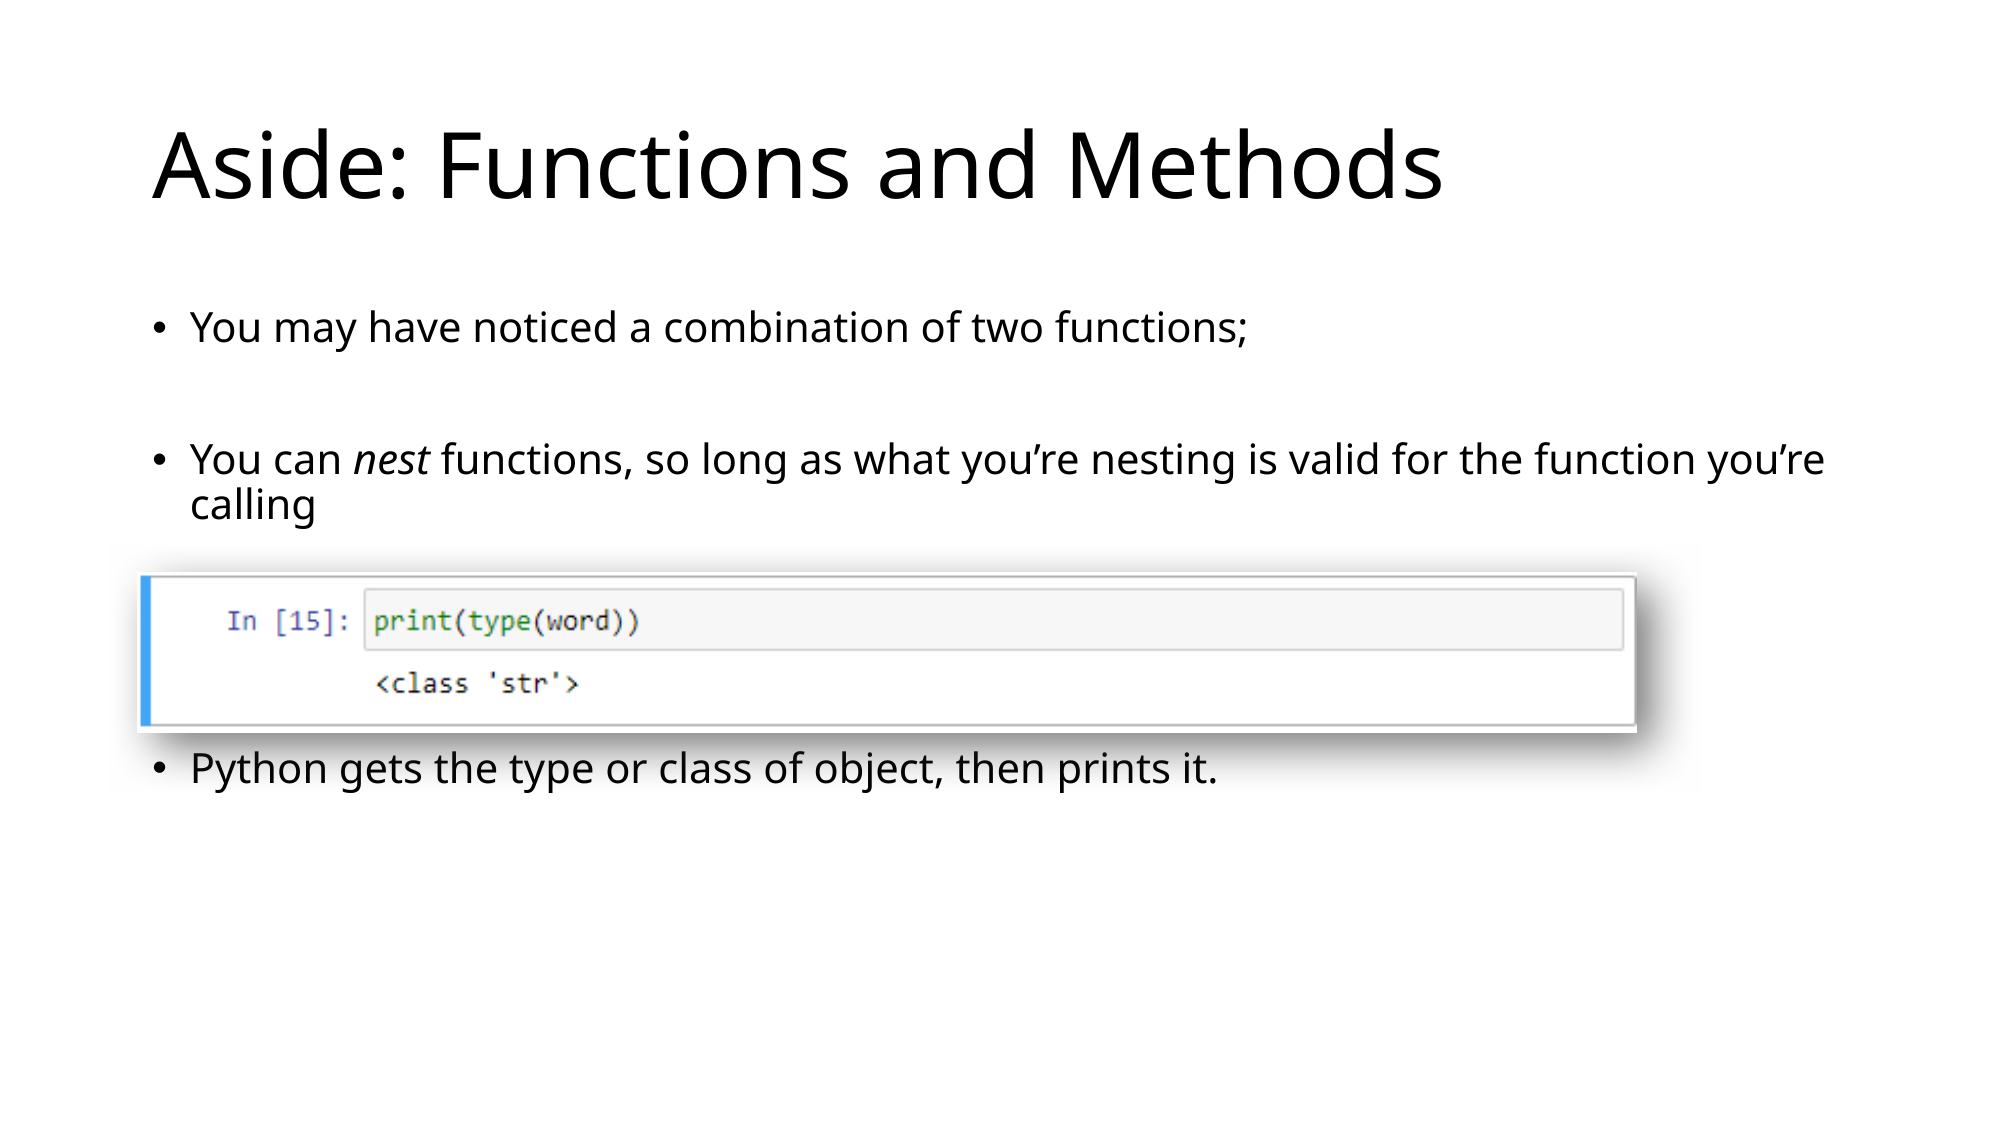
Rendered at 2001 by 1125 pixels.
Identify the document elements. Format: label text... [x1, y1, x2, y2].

list You may have noticed a combination of two functions; You can nest functions, so long as what you’re nesting is valid for the function you’re calling Python gets the type or class of object, then prints it. [137, 299, 1863, 1086]
picture [137, 572, 1637, 733]
title Aside: Functions and Methods [137, 59, 1863, 278]
